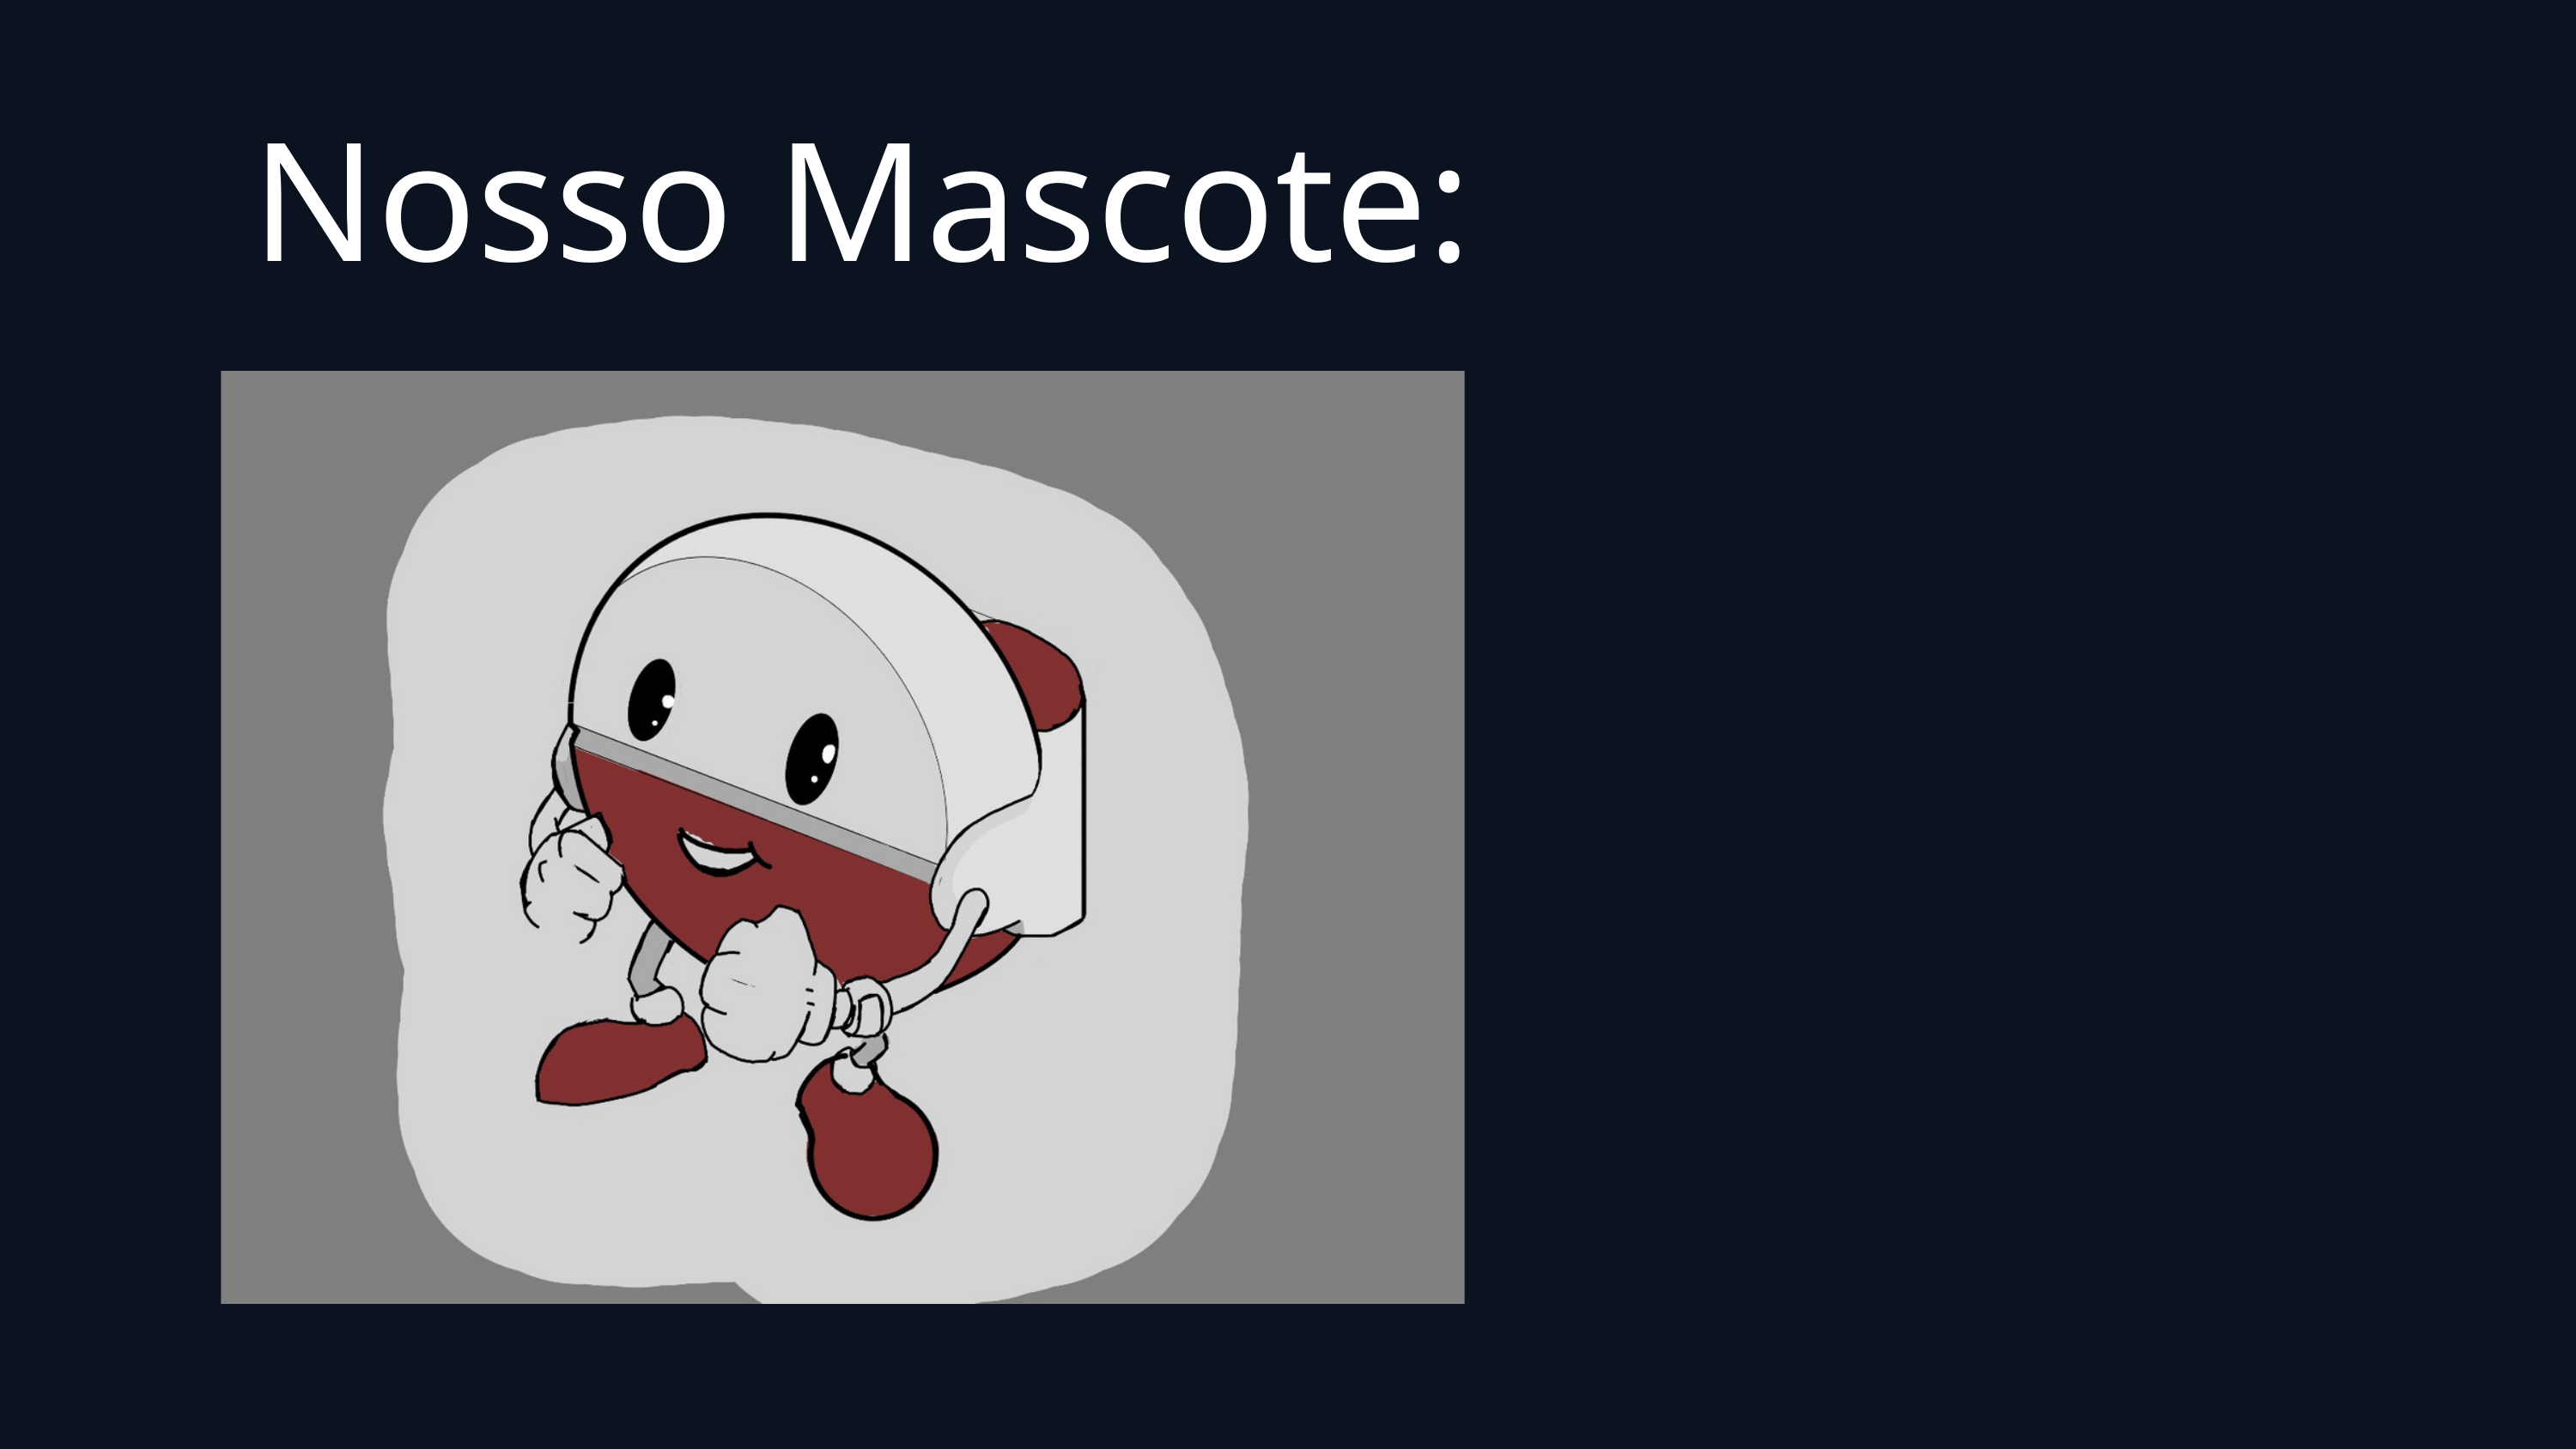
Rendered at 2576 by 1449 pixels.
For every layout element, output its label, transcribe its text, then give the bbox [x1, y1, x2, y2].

text_box [221, 371, 1465, 1304]
text_box Nosso Mascote: [221, 64, 1589, 294]
